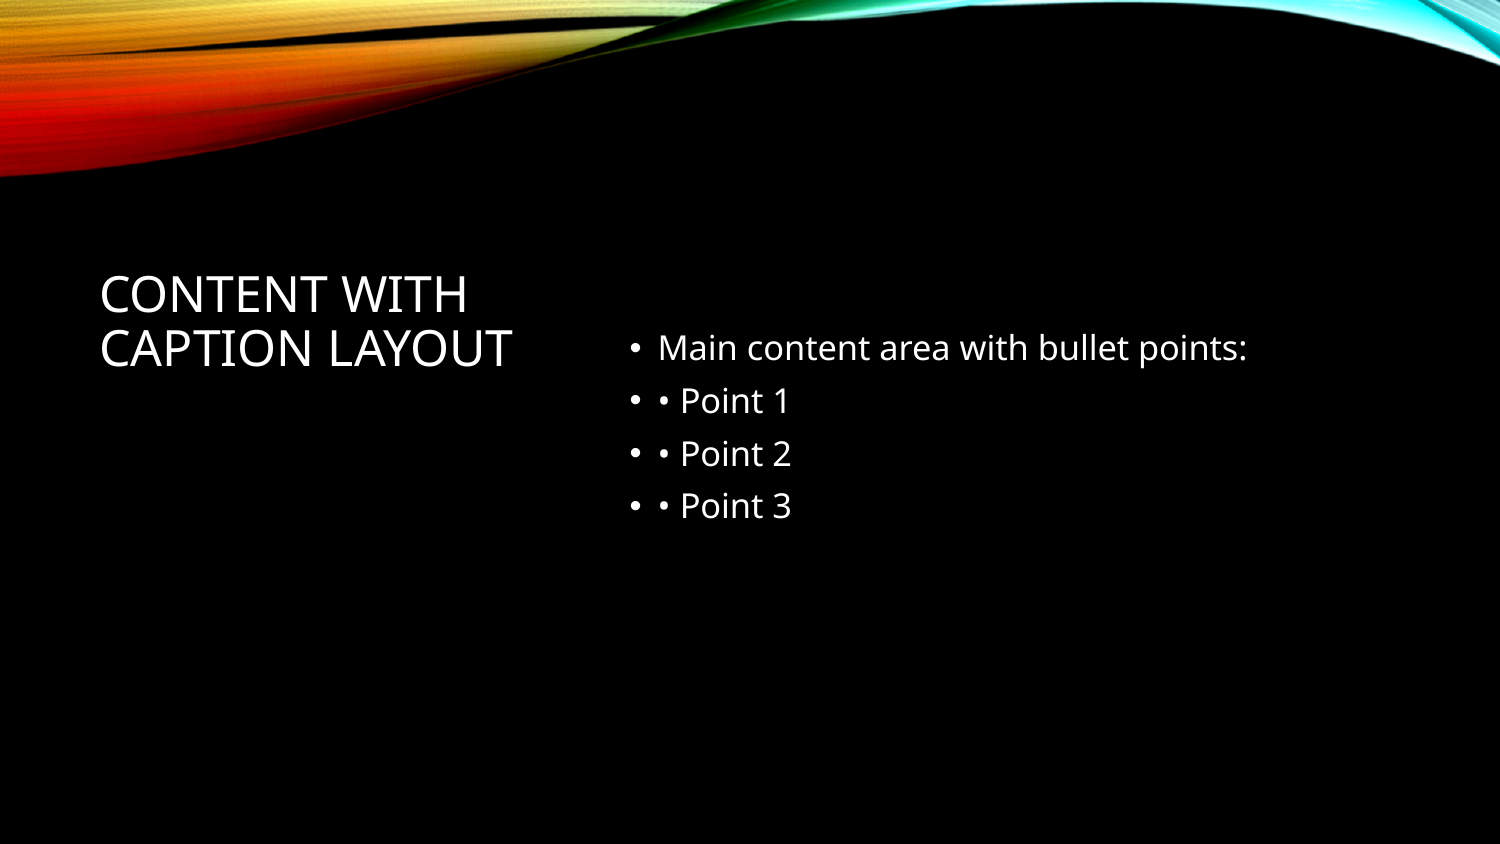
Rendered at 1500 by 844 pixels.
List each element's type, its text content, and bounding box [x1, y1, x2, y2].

title Content with Caption Layout [84, 187, 591, 385]
list Main content area with bullet points: • Point 1 • Point 2 • Point 3 [614, 91, 1416, 766]
picture [0, 0, 1500, 178]
